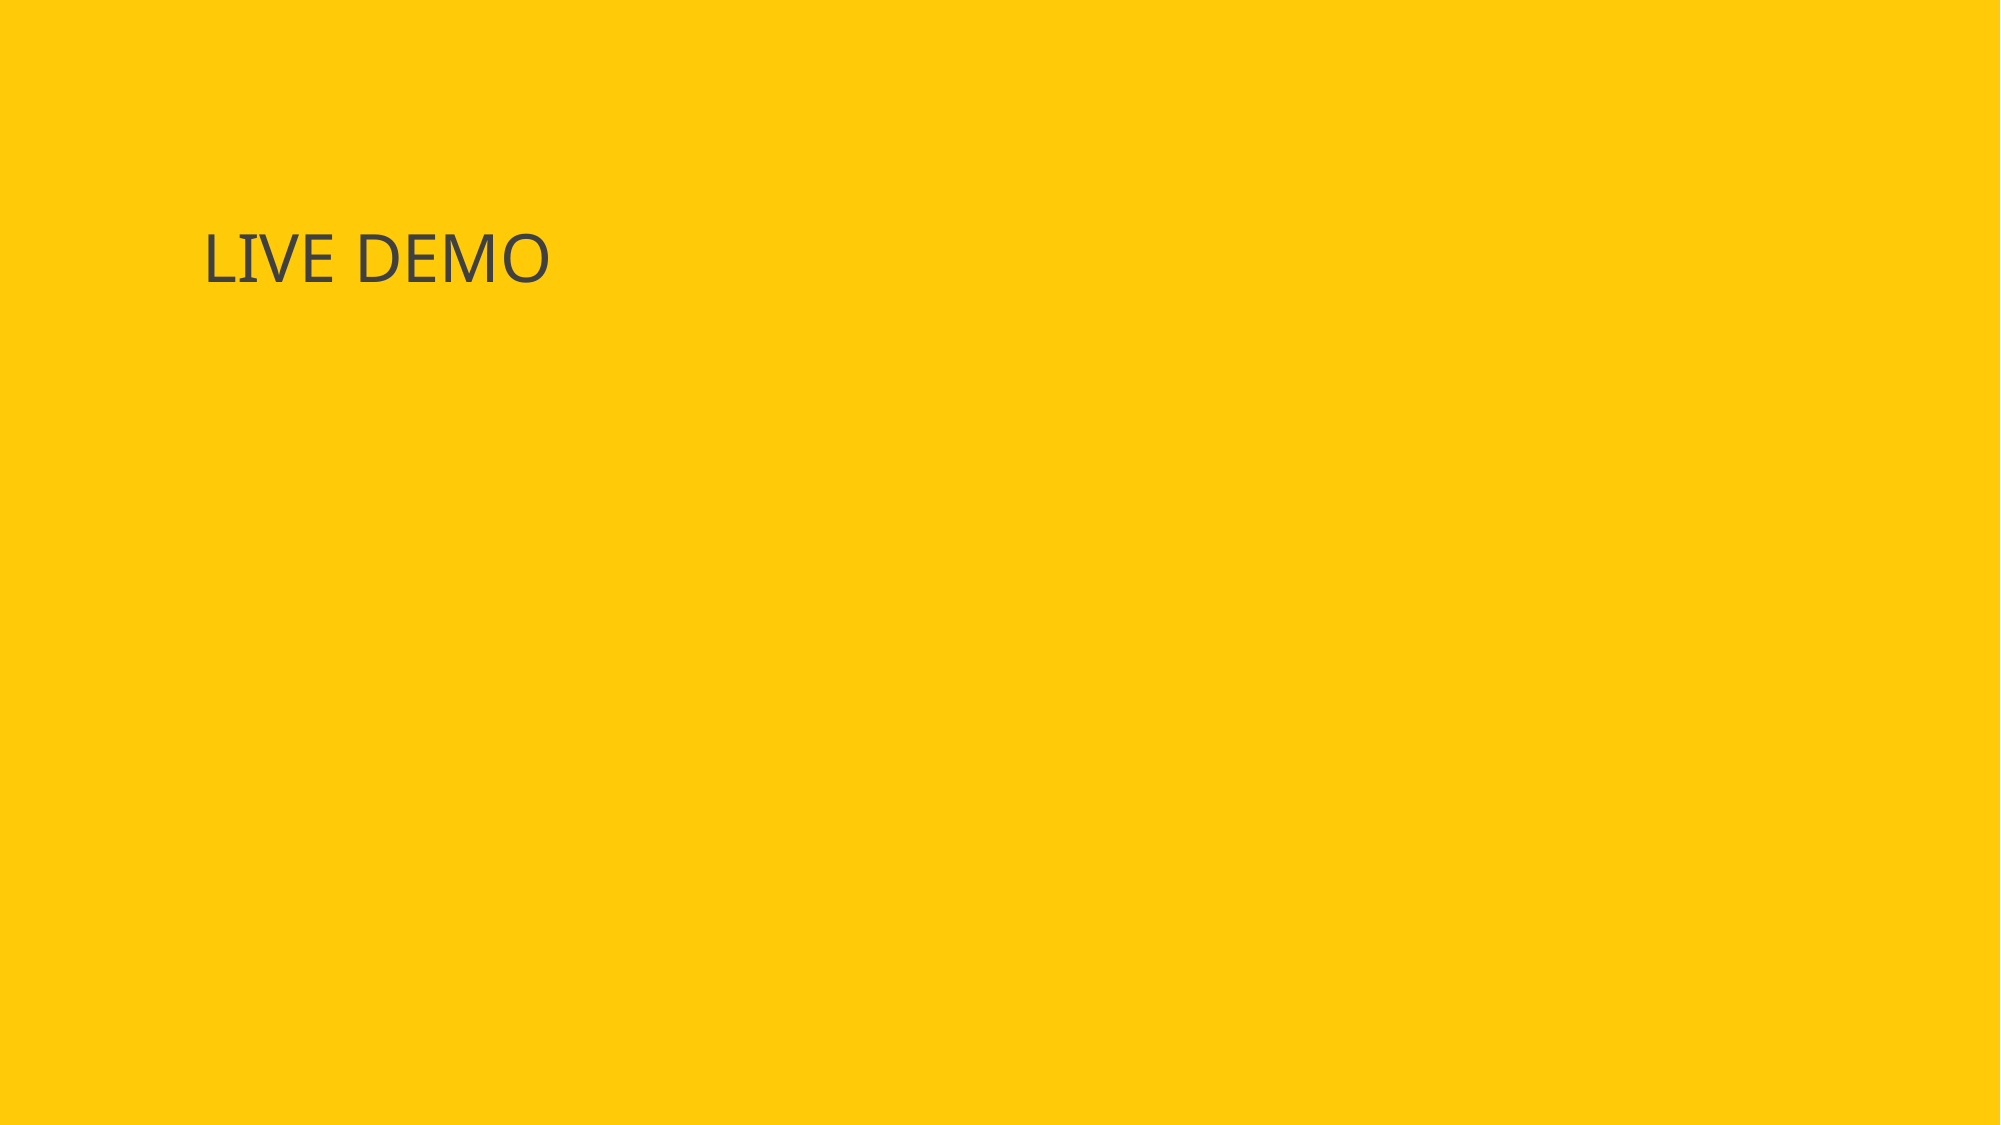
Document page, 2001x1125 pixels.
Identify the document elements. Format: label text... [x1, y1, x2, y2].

title Live demo [187, 99, 1813, 413]
